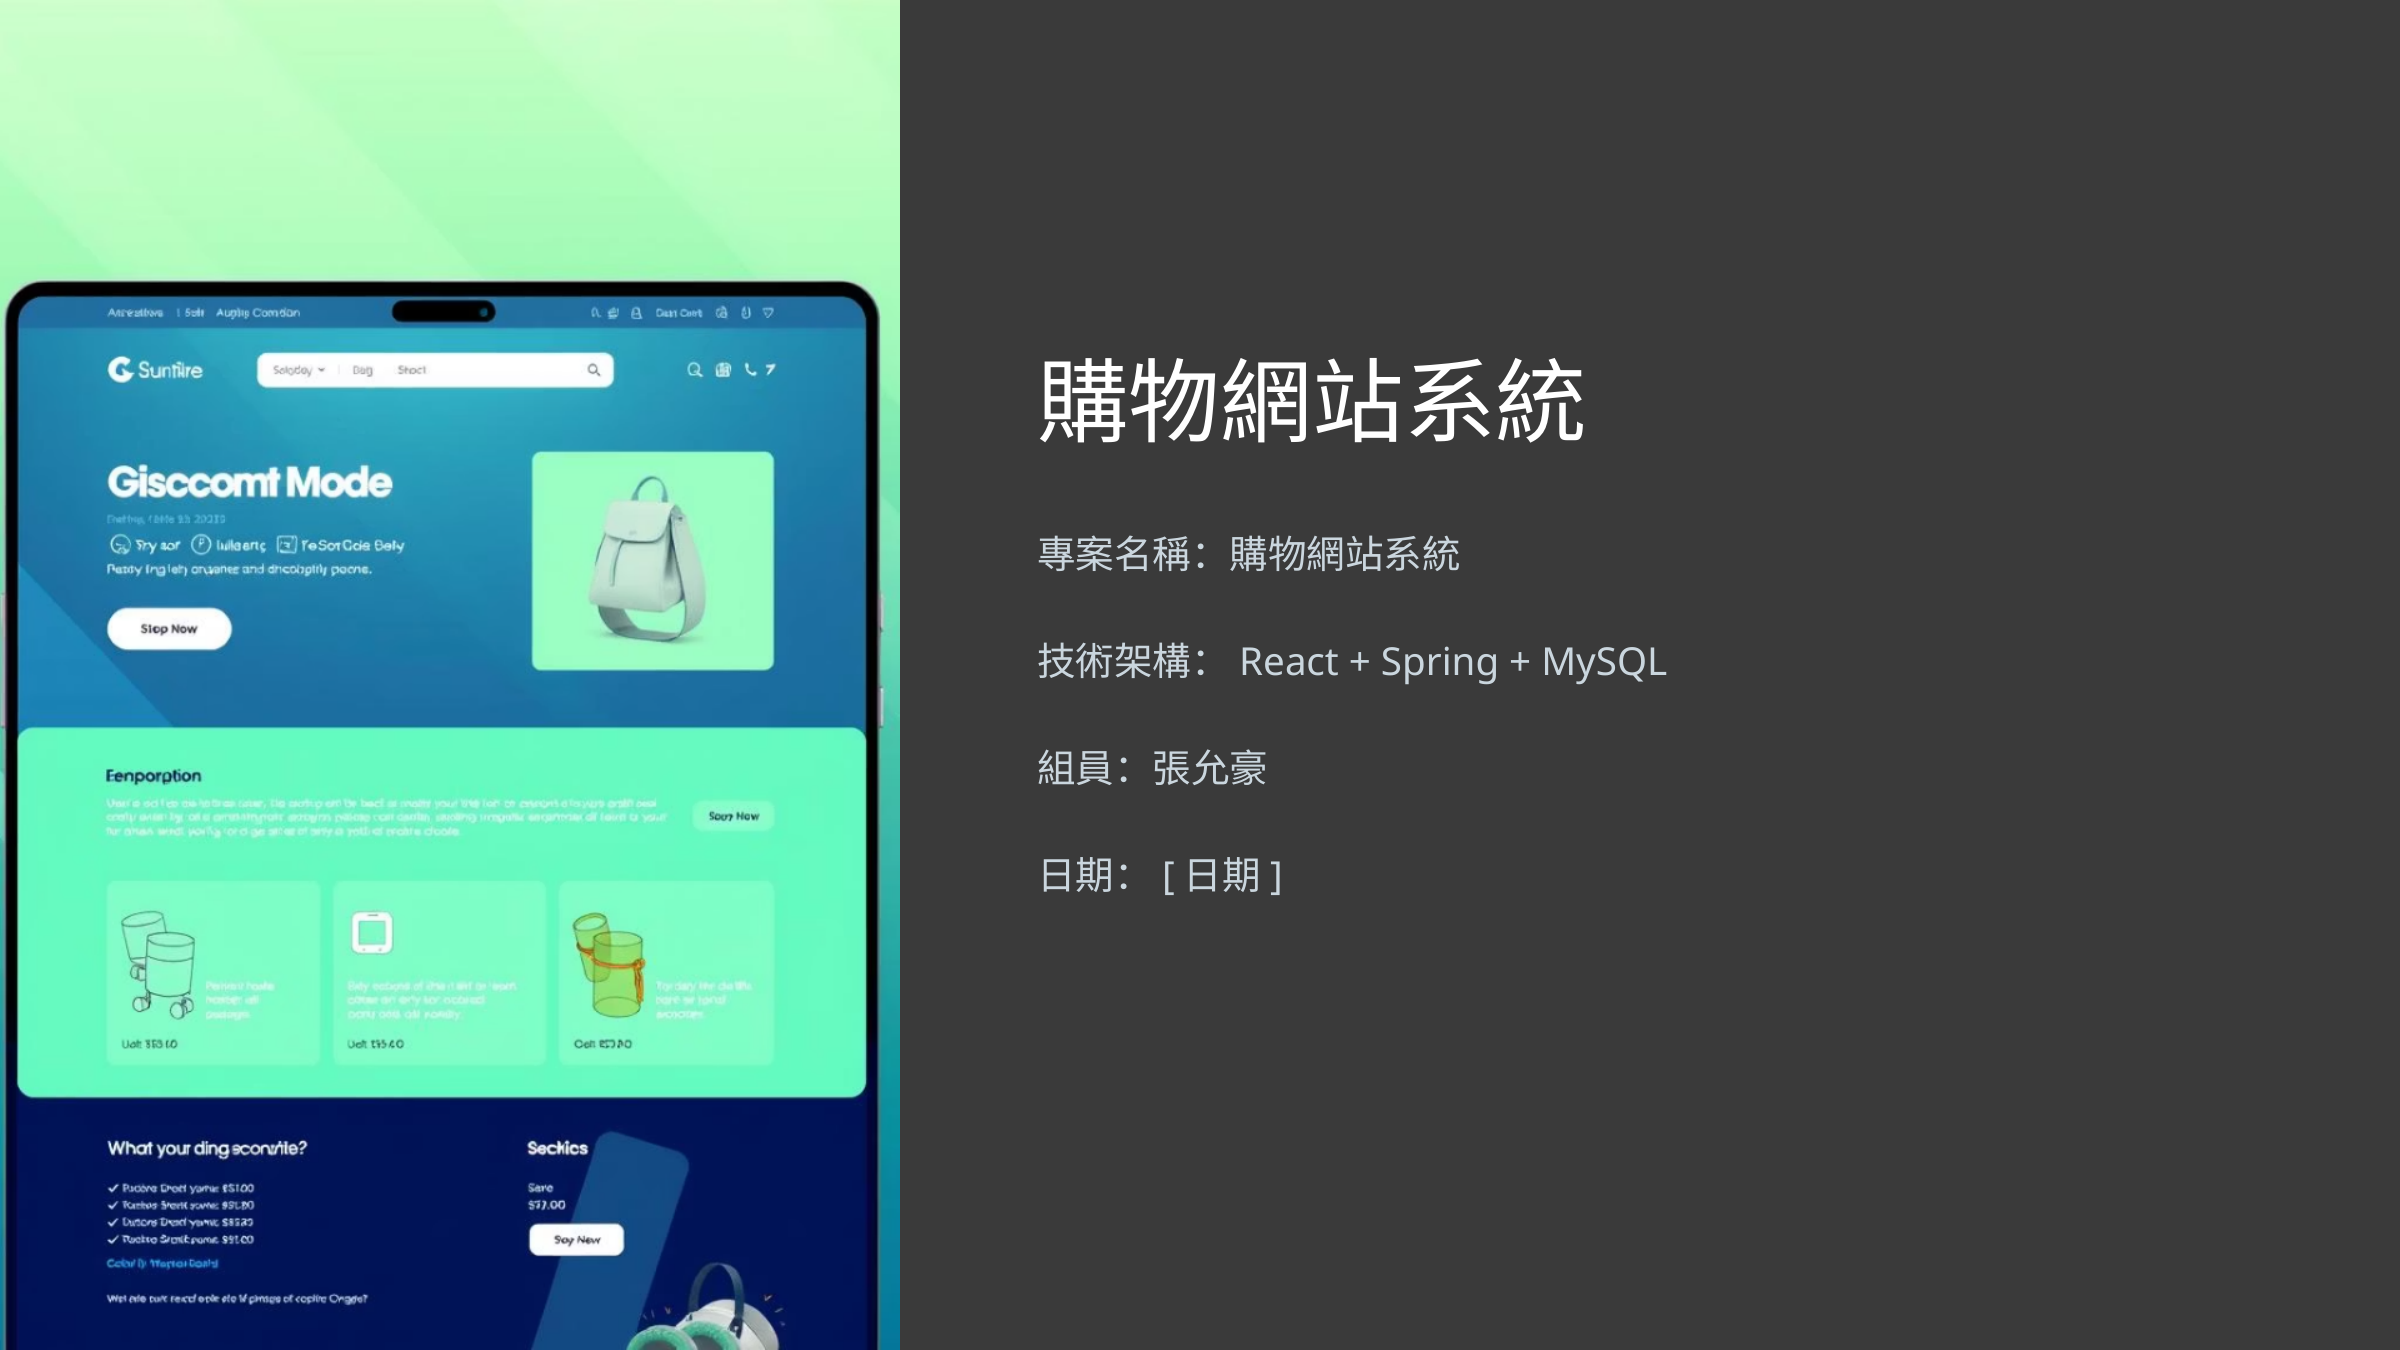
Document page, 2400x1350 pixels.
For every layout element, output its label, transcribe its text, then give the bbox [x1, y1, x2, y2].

text_box 組員：張允豪 [1037, 727, 2263, 791]
text_box 技術架構：React + Spring + MySQL [1037, 620, 2263, 684]
text_box 日期：[日期] [1037, 834, 2263, 898]
text_box 購物網站系統 [1037, 339, 2054, 455]
picture [0, 0, 901, 1350]
text_box 專案名稱：購物網站系統 [1037, 513, 2263, 577]
